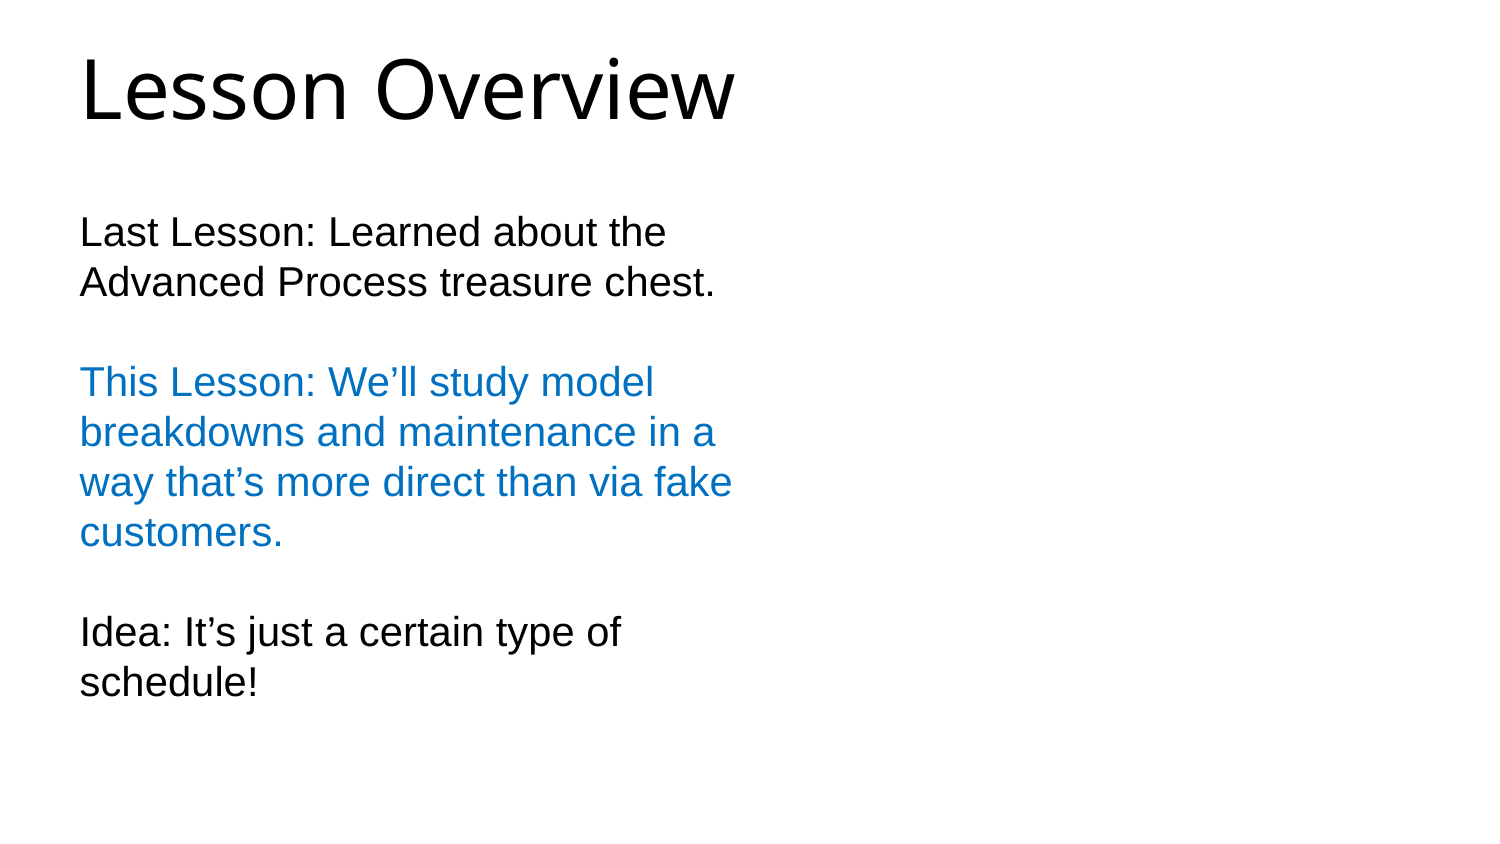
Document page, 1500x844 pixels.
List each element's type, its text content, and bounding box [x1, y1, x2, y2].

list Lesson Overview [64, 28, 841, 146]
text_box Last Lesson: Learned about the Advanced Process treasure chest. This Lesson: We’ll study model breakdowns and maintenance in a way that’s more direct than via fake customers. Idea: It’s just a certain type of schedule! [64, 197, 756, 844]
